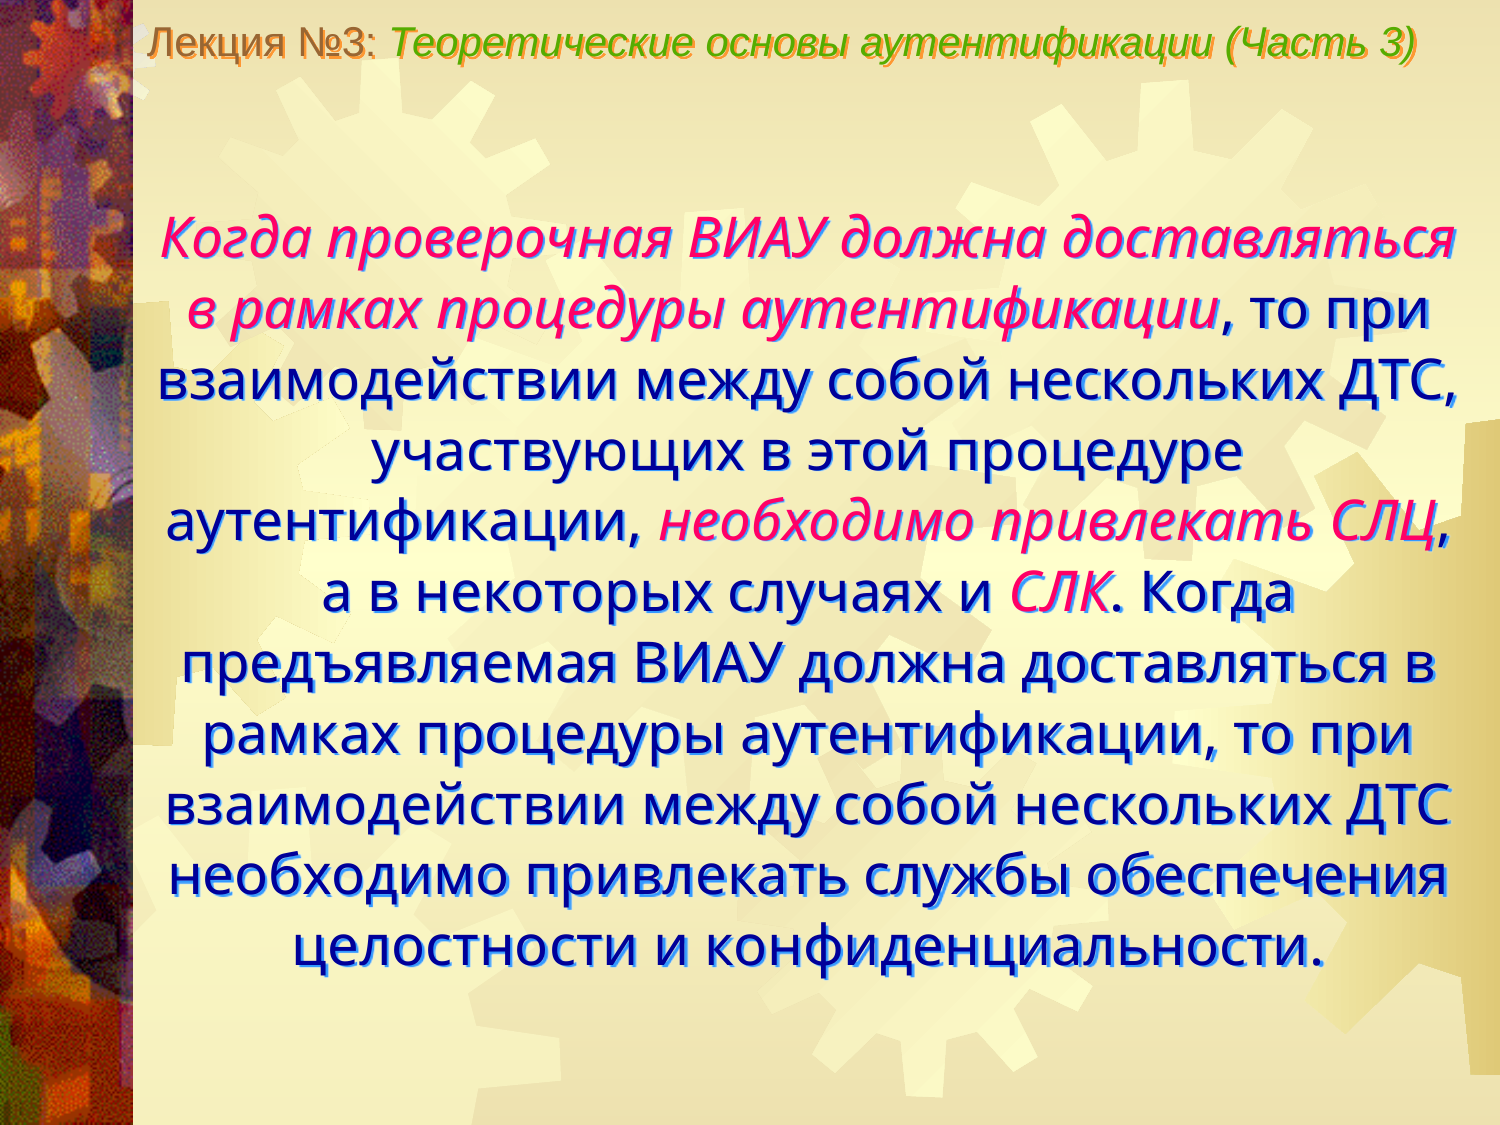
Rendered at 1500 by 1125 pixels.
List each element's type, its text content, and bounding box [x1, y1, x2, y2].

picture [0, 0, 133, 1125]
text_box Когда проверочная ВИАУ должна доставляться в рамках процедуры аутентификации, то при взаимодействии между собой нескольких ДТС, участвующих в этой процедуре аутентификации, необходимо привлекать СЛЦ, а в некоторых случаях и СЛК. Когда предъявляемая ВИАУ должна доставляться в рамках процедуры аутентификации, то при взаимодействии между собой нескольких ДТС необходимо привлекать службы обеспечения целостности и конфиденциальности. [152, 197, 1465, 977]
text_box Лекция №3: Теоретические основы аутентификации (Часть 3) [123, 20, 1500, 66]
